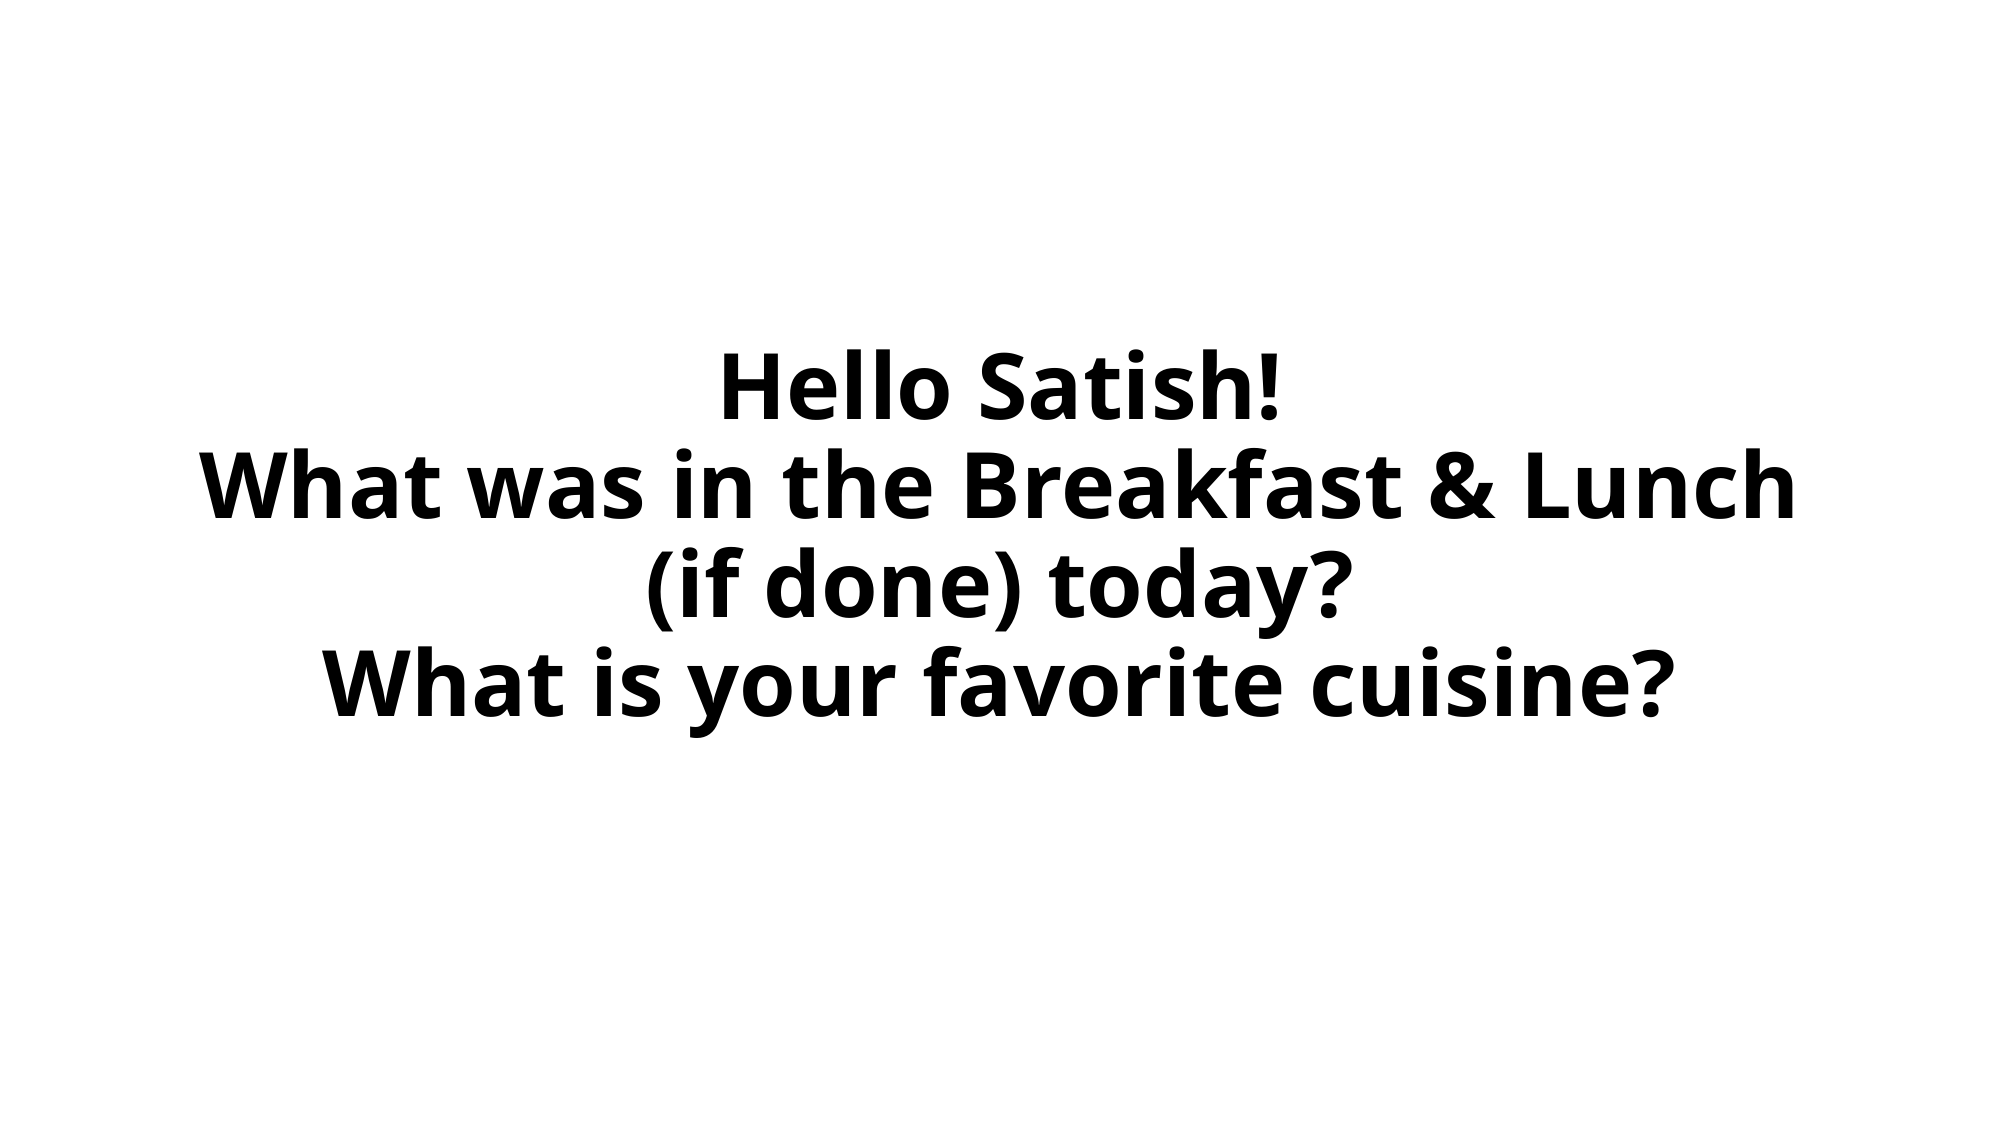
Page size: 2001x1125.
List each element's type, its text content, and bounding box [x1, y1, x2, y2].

title Hello Satish! What was in the Breakfast & Lunch (if done) today? What is your favorite cuisine? [137, 59, 1863, 1017]
